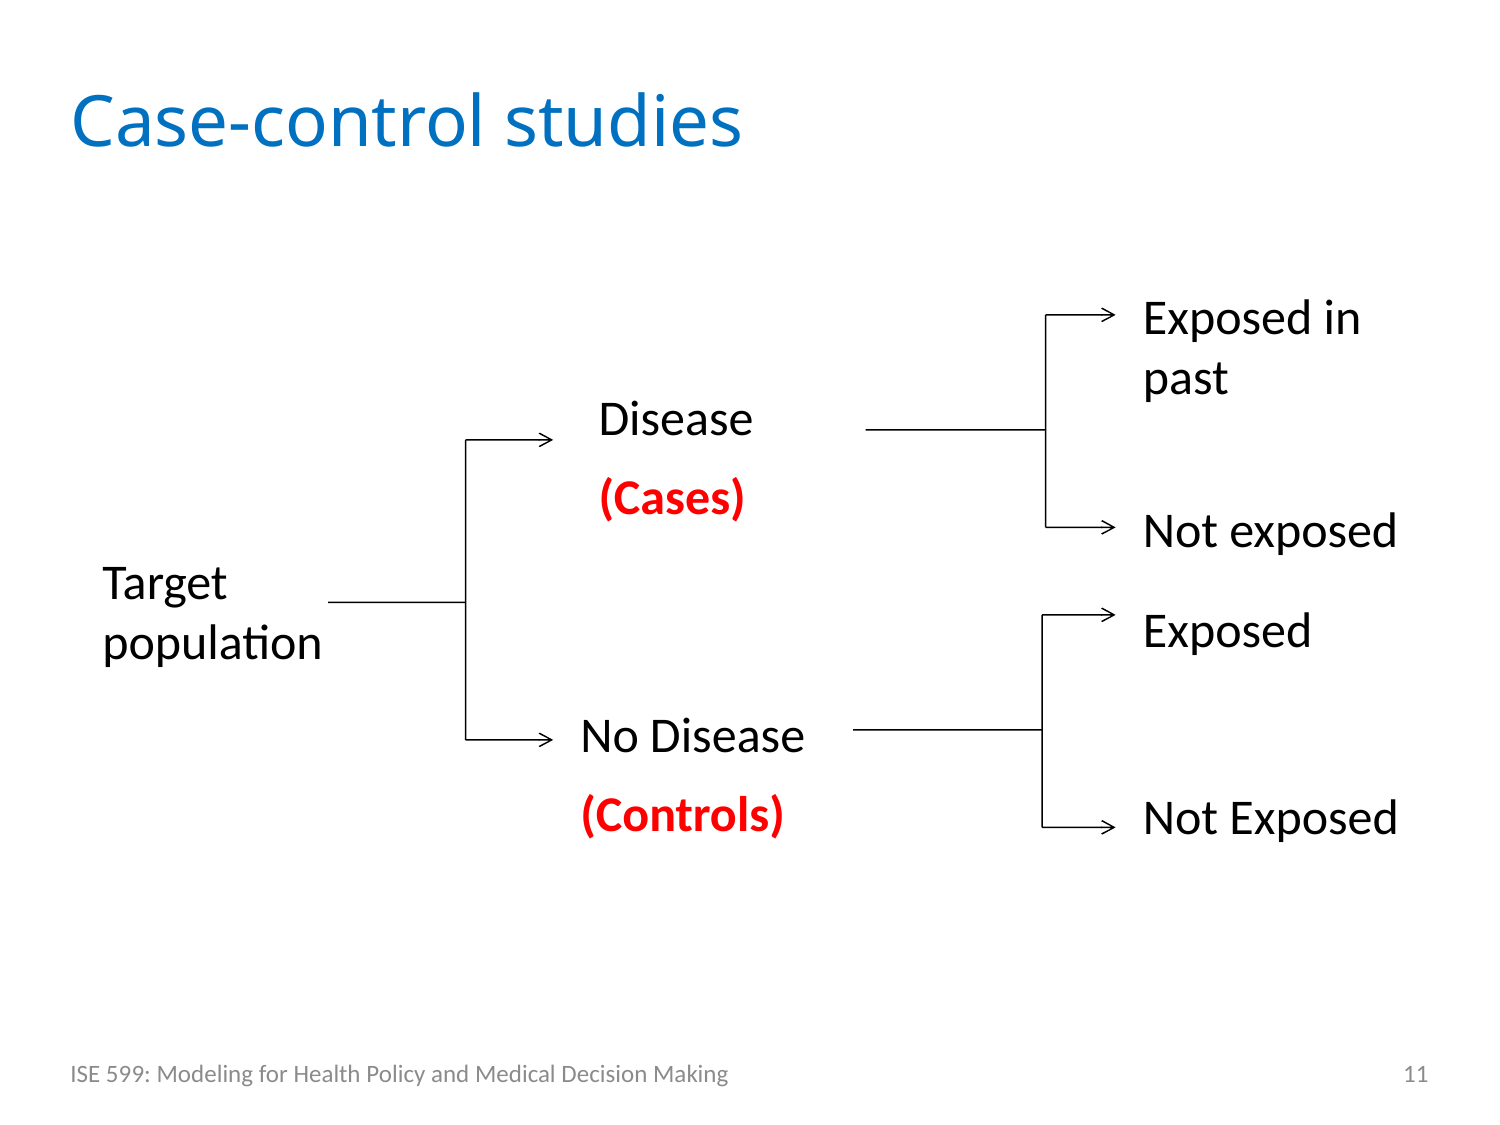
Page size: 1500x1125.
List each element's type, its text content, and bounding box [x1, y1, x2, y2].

text_box No Disease (Controls) [565, 702, 853, 803]
text_box Exposed in past [1128, 277, 1416, 405]
text_box Not exposed [1128, 489, 1416, 558]
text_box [853, 614, 1116, 828]
text_box [465, 732, 554, 748]
text_box Target population [87, 541, 365, 670]
title Case-control studies [55, 59, 1446, 188]
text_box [865, 314, 1116, 528]
text_box Not Exposed [1128, 777, 1429, 845]
slide_number 11 [1081, 1042, 1444, 1103]
slide_number ISE 599: Modeling for Health Policy and Medical Decision Making [55, 1042, 906, 1103]
text_box Exposed [1128, 589, 1416, 658]
text_box [465, 432, 554, 448]
text_box Disease (Cases) [583, 384, 865, 485]
